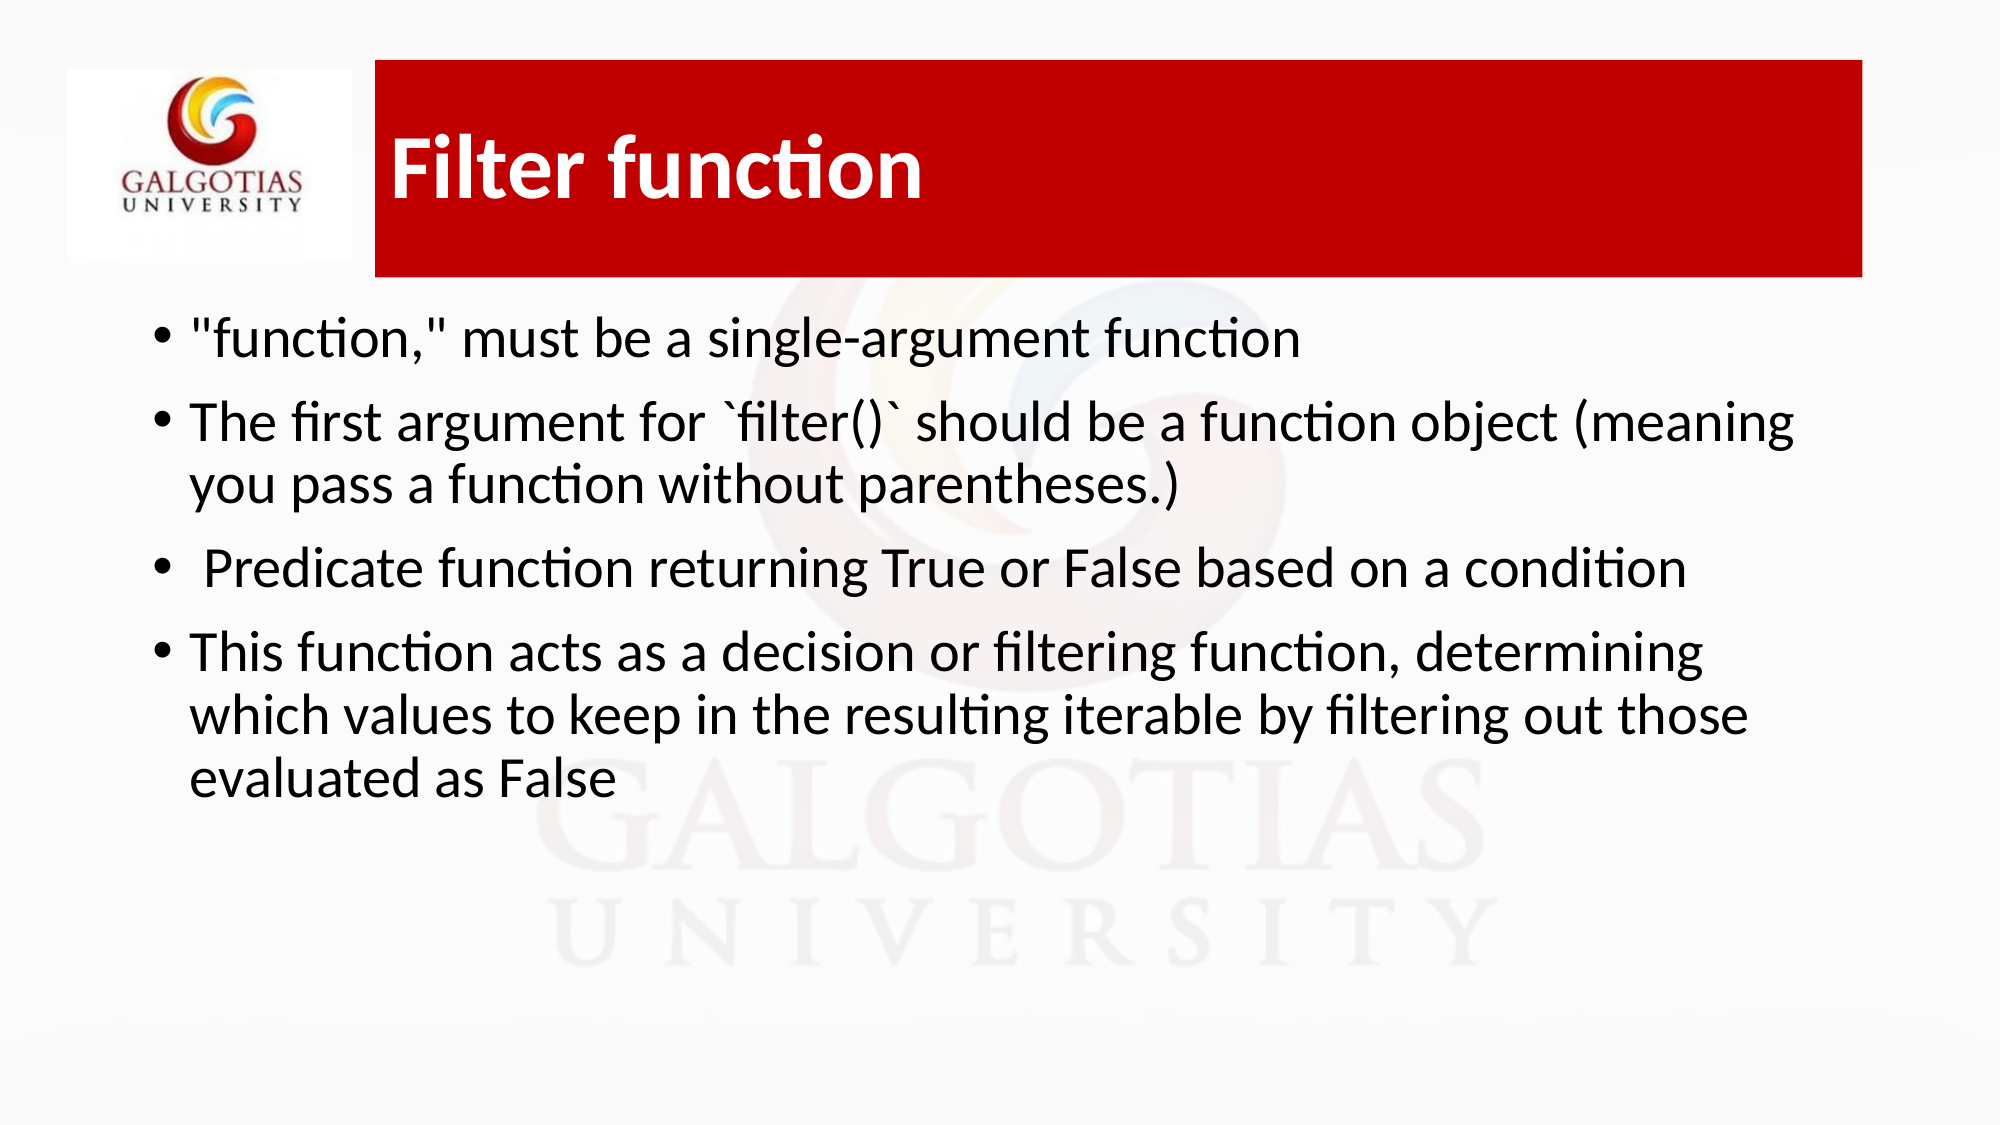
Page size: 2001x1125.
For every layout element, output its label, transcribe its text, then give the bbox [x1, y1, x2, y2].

picture [67, 69, 352, 263]
list "function," must be a single-argument function The first argument for `filter()` should be a function object (meaning you pass a function without parentheses.) Predicate function returning True or False based on a condition This function acts as a decision or filtering function, determining which values to keep in the resulting iterable by filtering out those evaluated as False [137, 299, 1863, 1014]
title Filter function [375, 59, 1863, 278]
